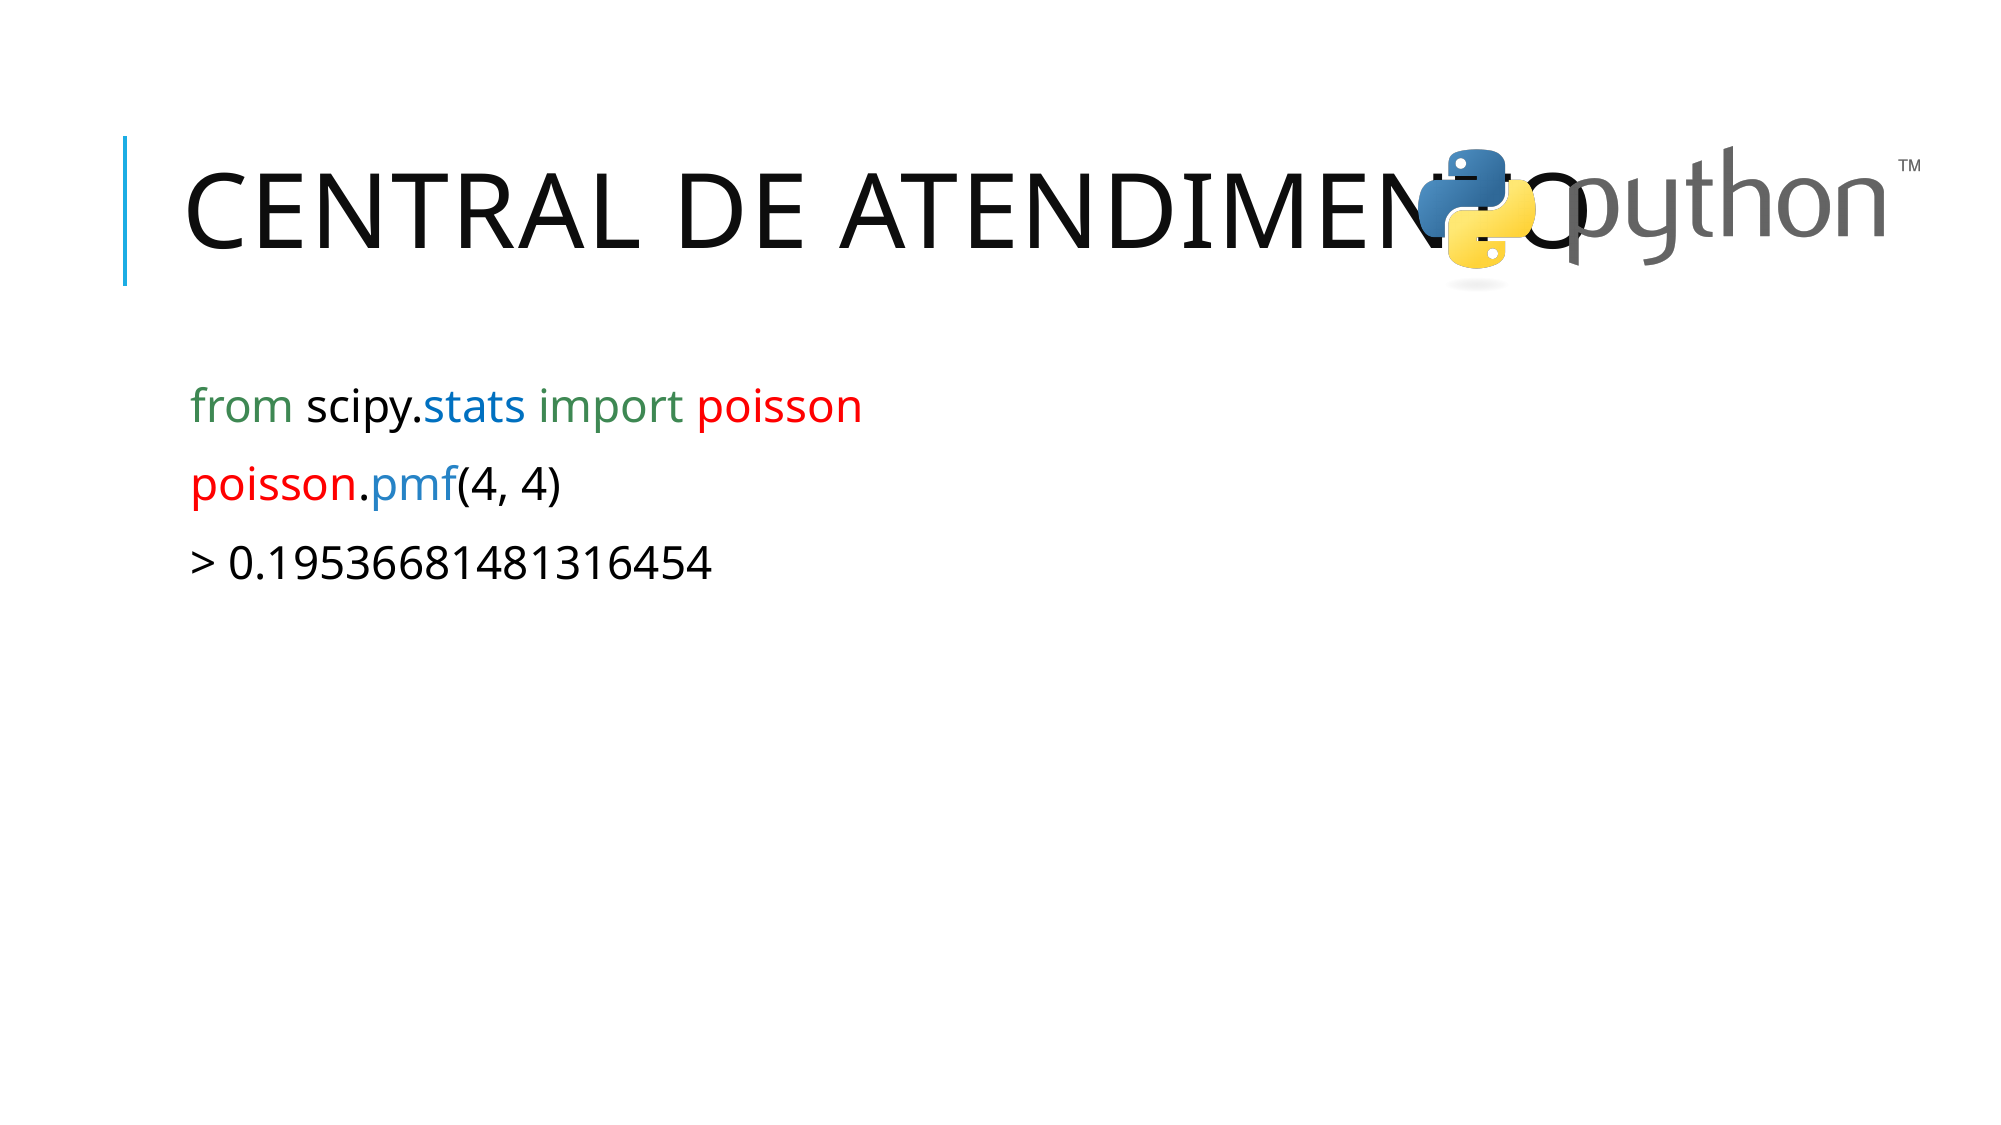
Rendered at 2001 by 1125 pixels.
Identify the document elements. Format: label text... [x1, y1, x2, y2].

list from scipy.stats import poisson poisson.pmf(4, 4) > 0.19536681481316454 [168, 375, 1763, 1035]
picture [1418, 145, 1921, 292]
title Central de atendimento [168, 96, 1763, 342]
